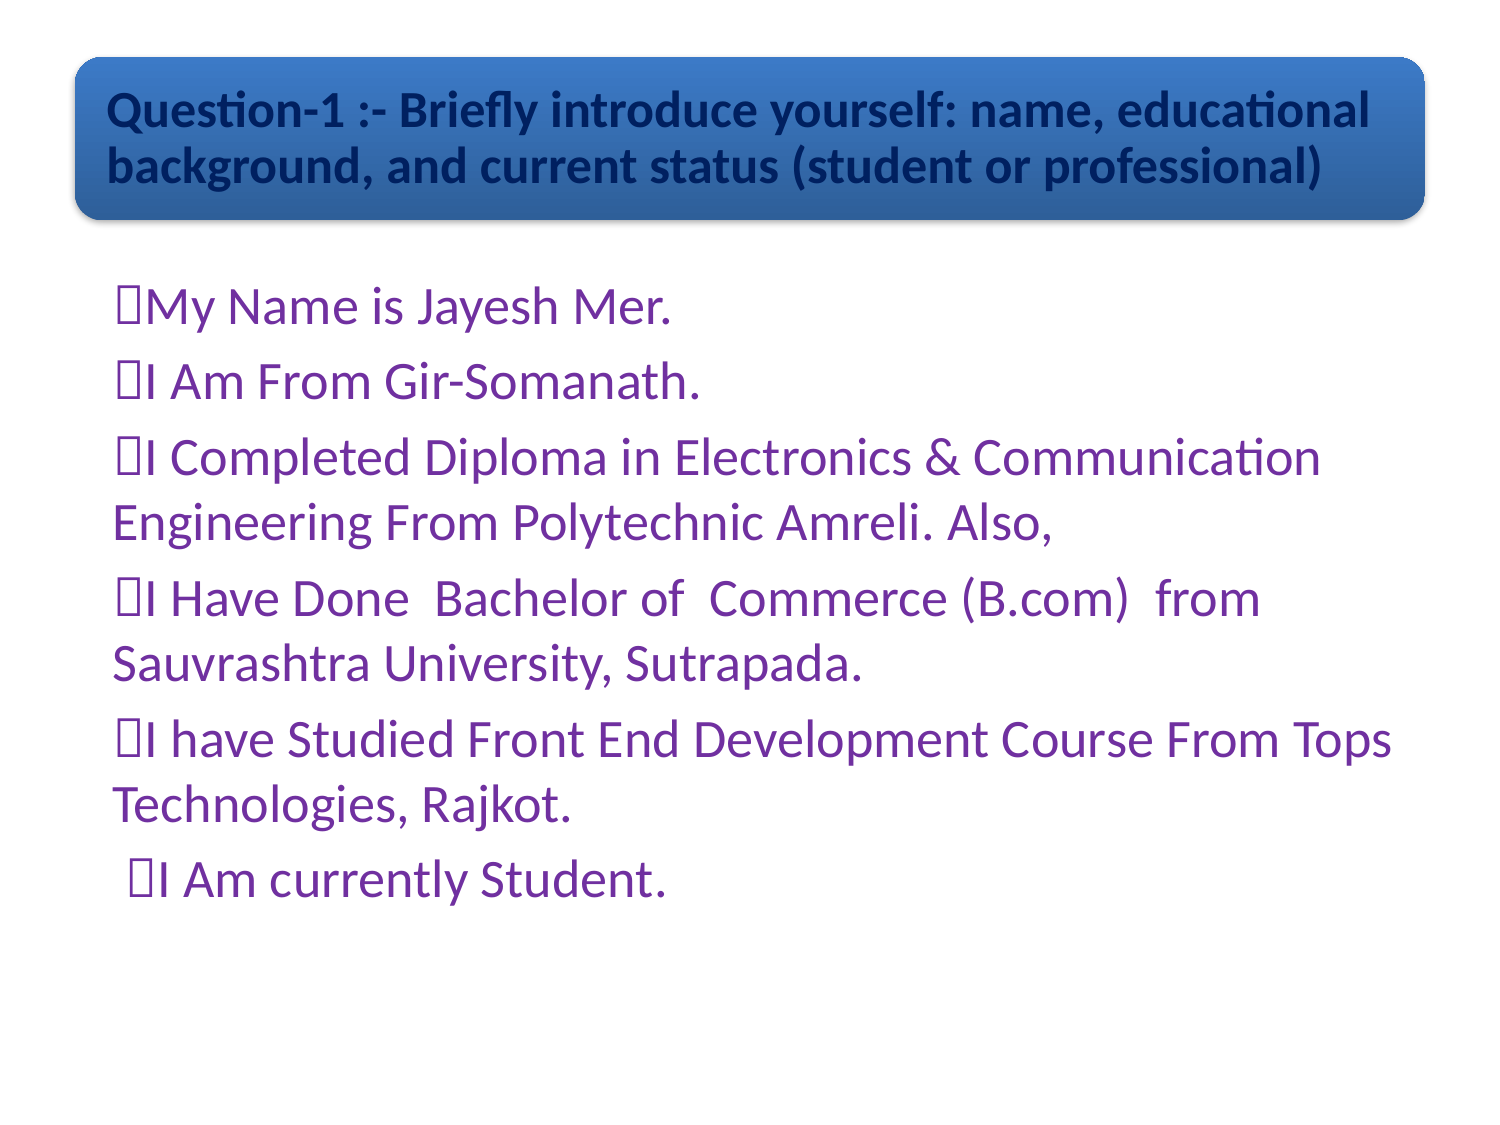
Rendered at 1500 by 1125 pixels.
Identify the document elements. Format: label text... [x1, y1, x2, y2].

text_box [74, 44, 1426, 233]
list My Name is Jayesh Mer. I Am From Gir-Somanath. I Completed Diploma in Electronics & Communication Engineering From Polytechnic Amreli. Also, I Have Done Bachelor of Commerce (B.com) from Sauvrashtra University, Sutrapada. I have Studied Front End Development Course From Tops Technologies, Rajkot. I Am currently Student. [75, 262, 1425, 1005]
